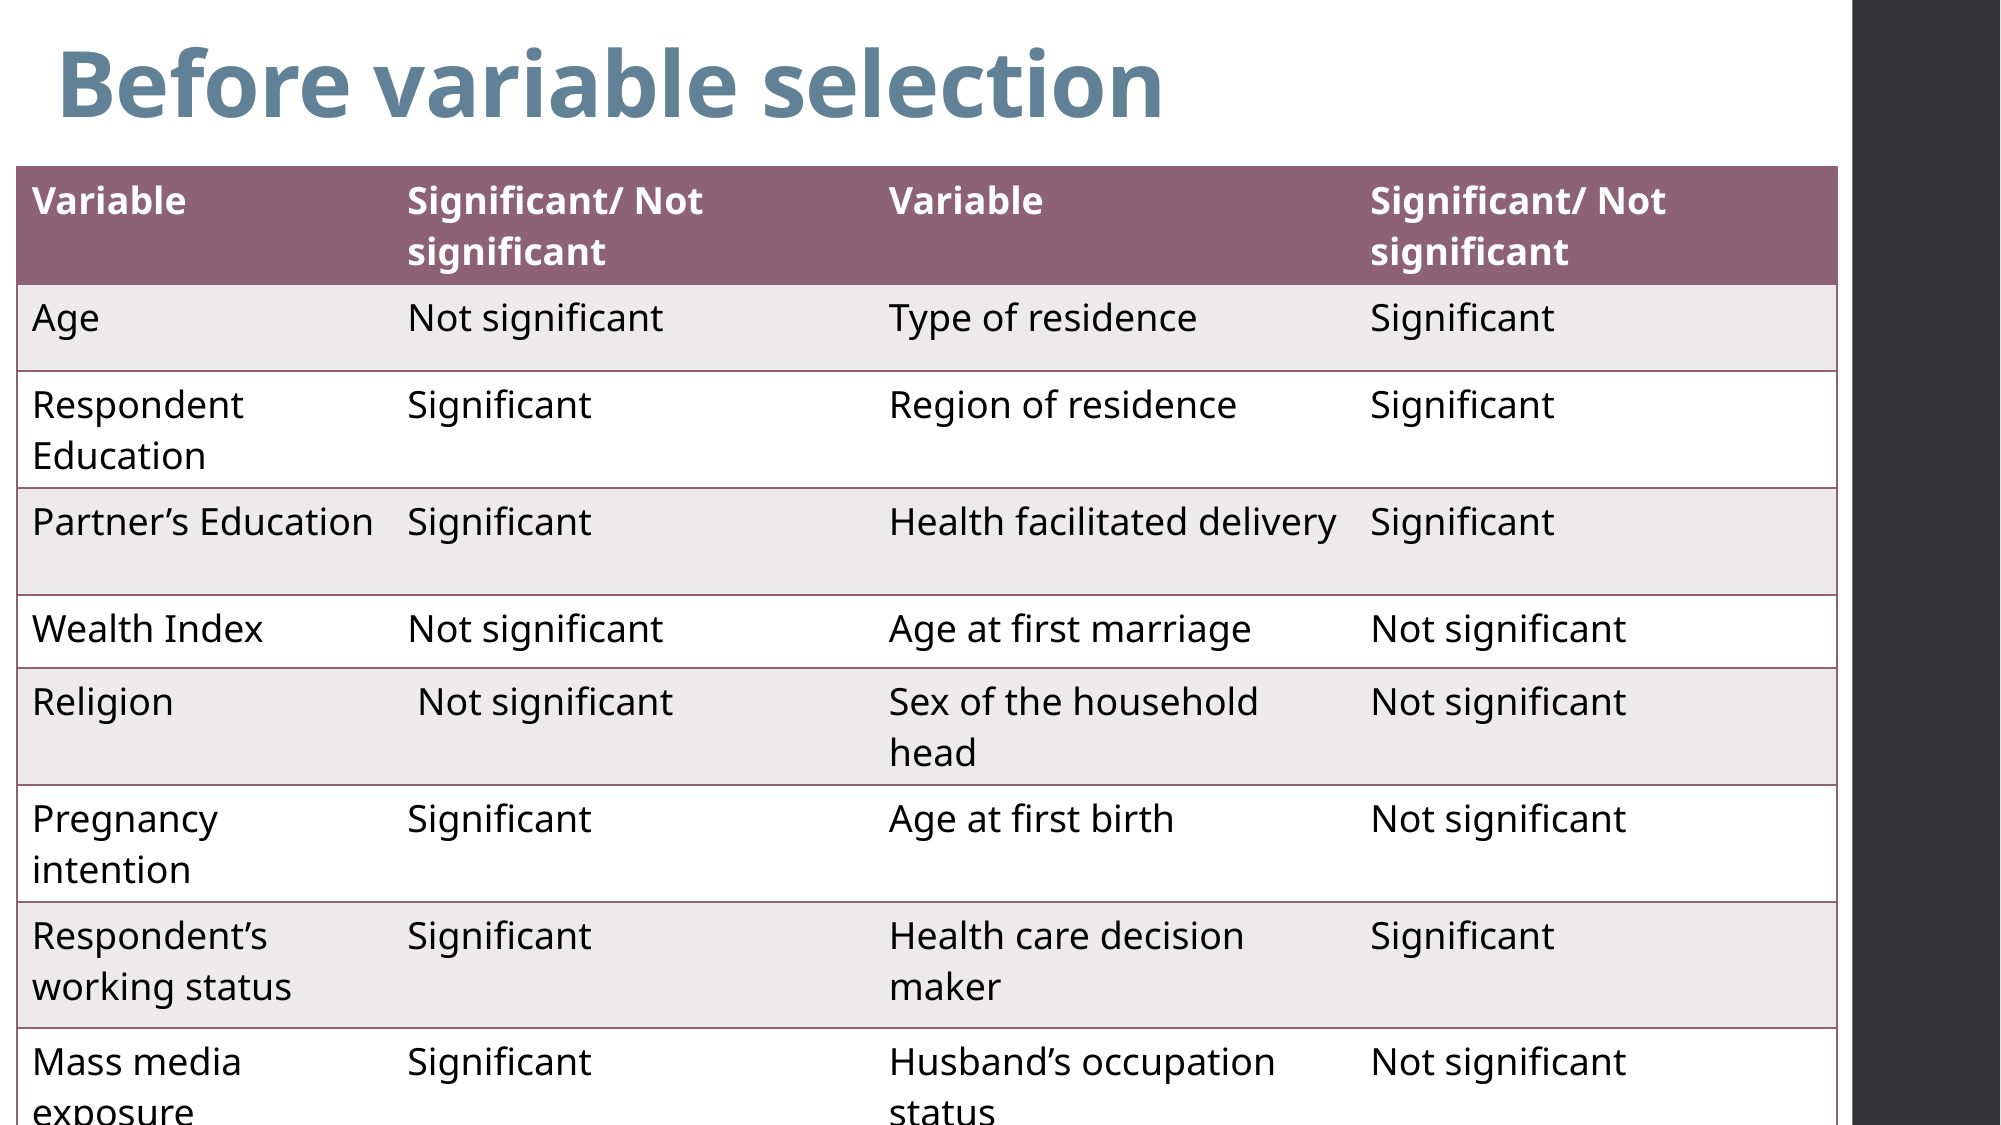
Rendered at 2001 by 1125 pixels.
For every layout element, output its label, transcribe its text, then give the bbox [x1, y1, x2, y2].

table_cell Health care decision maker [874, 903, 1355, 1027]
table_header Variable [874, 168, 1355, 283]
title Before variable selection [40, 4, 1797, 145]
table_cell Not significant [1355, 669, 1836, 784]
table_cell Respondent Education [18, 372, 392, 487]
table_cell Not significant [1355, 786, 1836, 901]
table_cell Age [18, 285, 392, 370]
table_cell Significant [392, 1029, 874, 1125]
table_cell Health facilitated delivery [874, 489, 1355, 594]
table_cell Mass media exposure [18, 1029, 392, 1125]
table_cell Husband’s occupation status [874, 1029, 1355, 1125]
table_cell Wealth Index [18, 596, 392, 667]
table_cell Not significant [392, 285, 874, 370]
table_header Significant/ Not significant [392, 168, 874, 283]
table_header Significant/ Not significant [1355, 168, 1836, 283]
table_cell Region of residence [874, 372, 1355, 487]
table_cell Significant [392, 372, 874, 487]
table_cell Significant [1355, 372, 1836, 487]
table_cell Type of residence [874, 285, 1355, 370]
table_cell Significant [1355, 903, 1836, 1027]
table_cell Respondent’s working status [18, 903, 392, 1027]
table_cell Significant [1355, 489, 1836, 594]
table_cell Not significant [1355, 596, 1836, 667]
table_cell Age at first birth [874, 786, 1355, 901]
table_cell Pregnancy intention [18, 786, 392, 901]
table_cell Significant [392, 786, 874, 901]
table_cell Religion [18, 669, 392, 784]
table_cell Significant [1355, 285, 1836, 370]
table_cell Age at first marriage [874, 596, 1355, 667]
table_header Variable [18, 168, 392, 283]
table_cell Not significant [1355, 1029, 1836, 1125]
table_cell Significant [392, 903, 874, 1027]
table_cell Sex of the household head [874, 669, 1355, 784]
table_cell Not significant [392, 669, 874, 784]
table_cell Not significant [392, 596, 874, 667]
table_cell Partner’s Education [18, 489, 392, 594]
table_cell Significant [392, 489, 874, 594]
